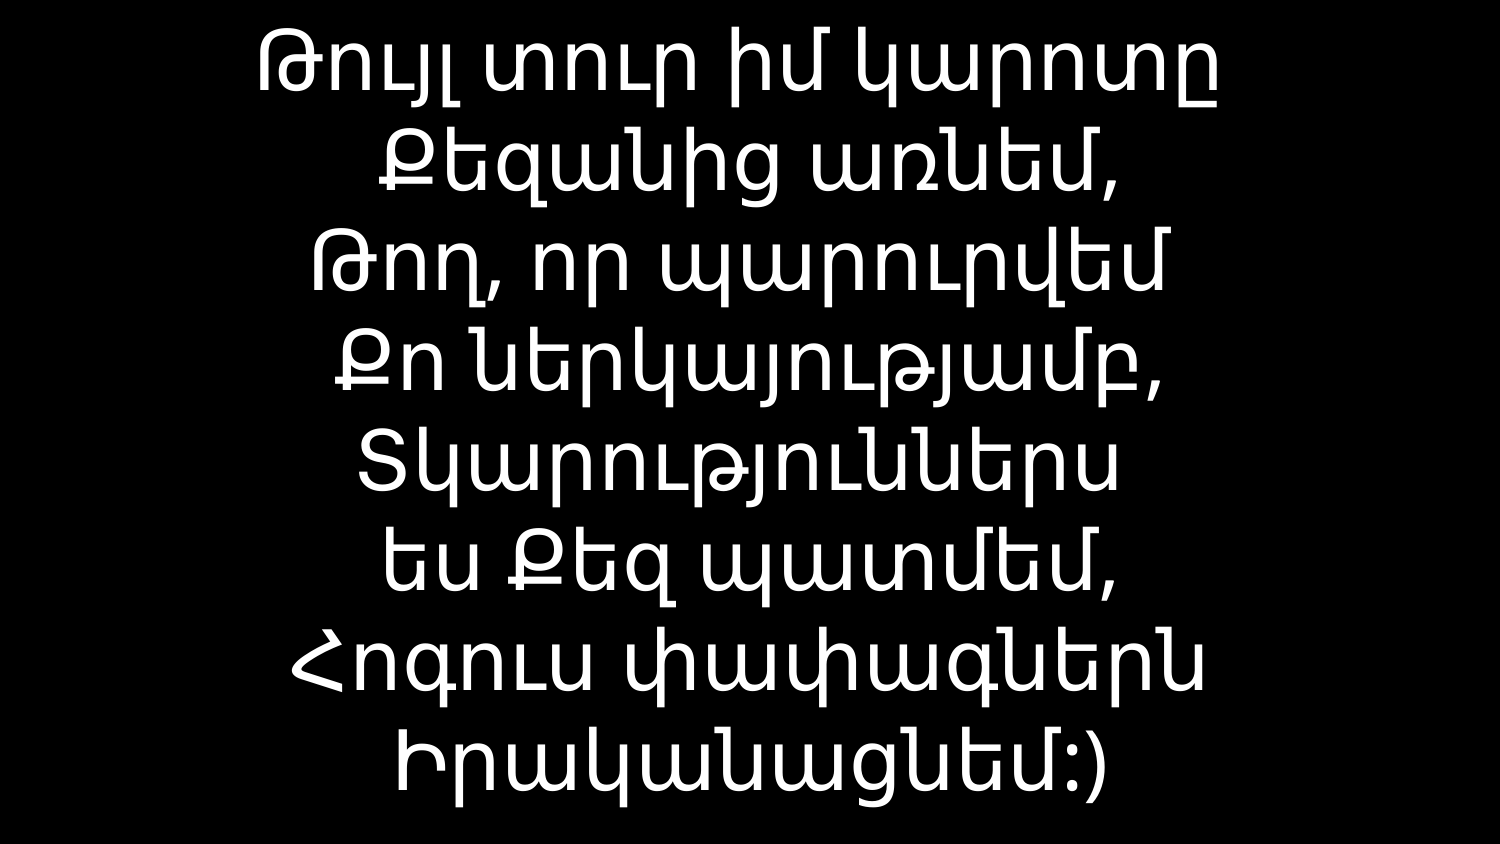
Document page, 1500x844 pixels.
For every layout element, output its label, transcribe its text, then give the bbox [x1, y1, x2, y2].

title Թույլ տուր իմ կարոտը Քեզանից առնեմ, Թող, որ պարուրվեմ Քո ներկայությամբ, Տկարություններս ես Քեզ պատմեմ, Հոգուս փափագներն Իրականացնեմ:) [0, 0, 1500, 844]
